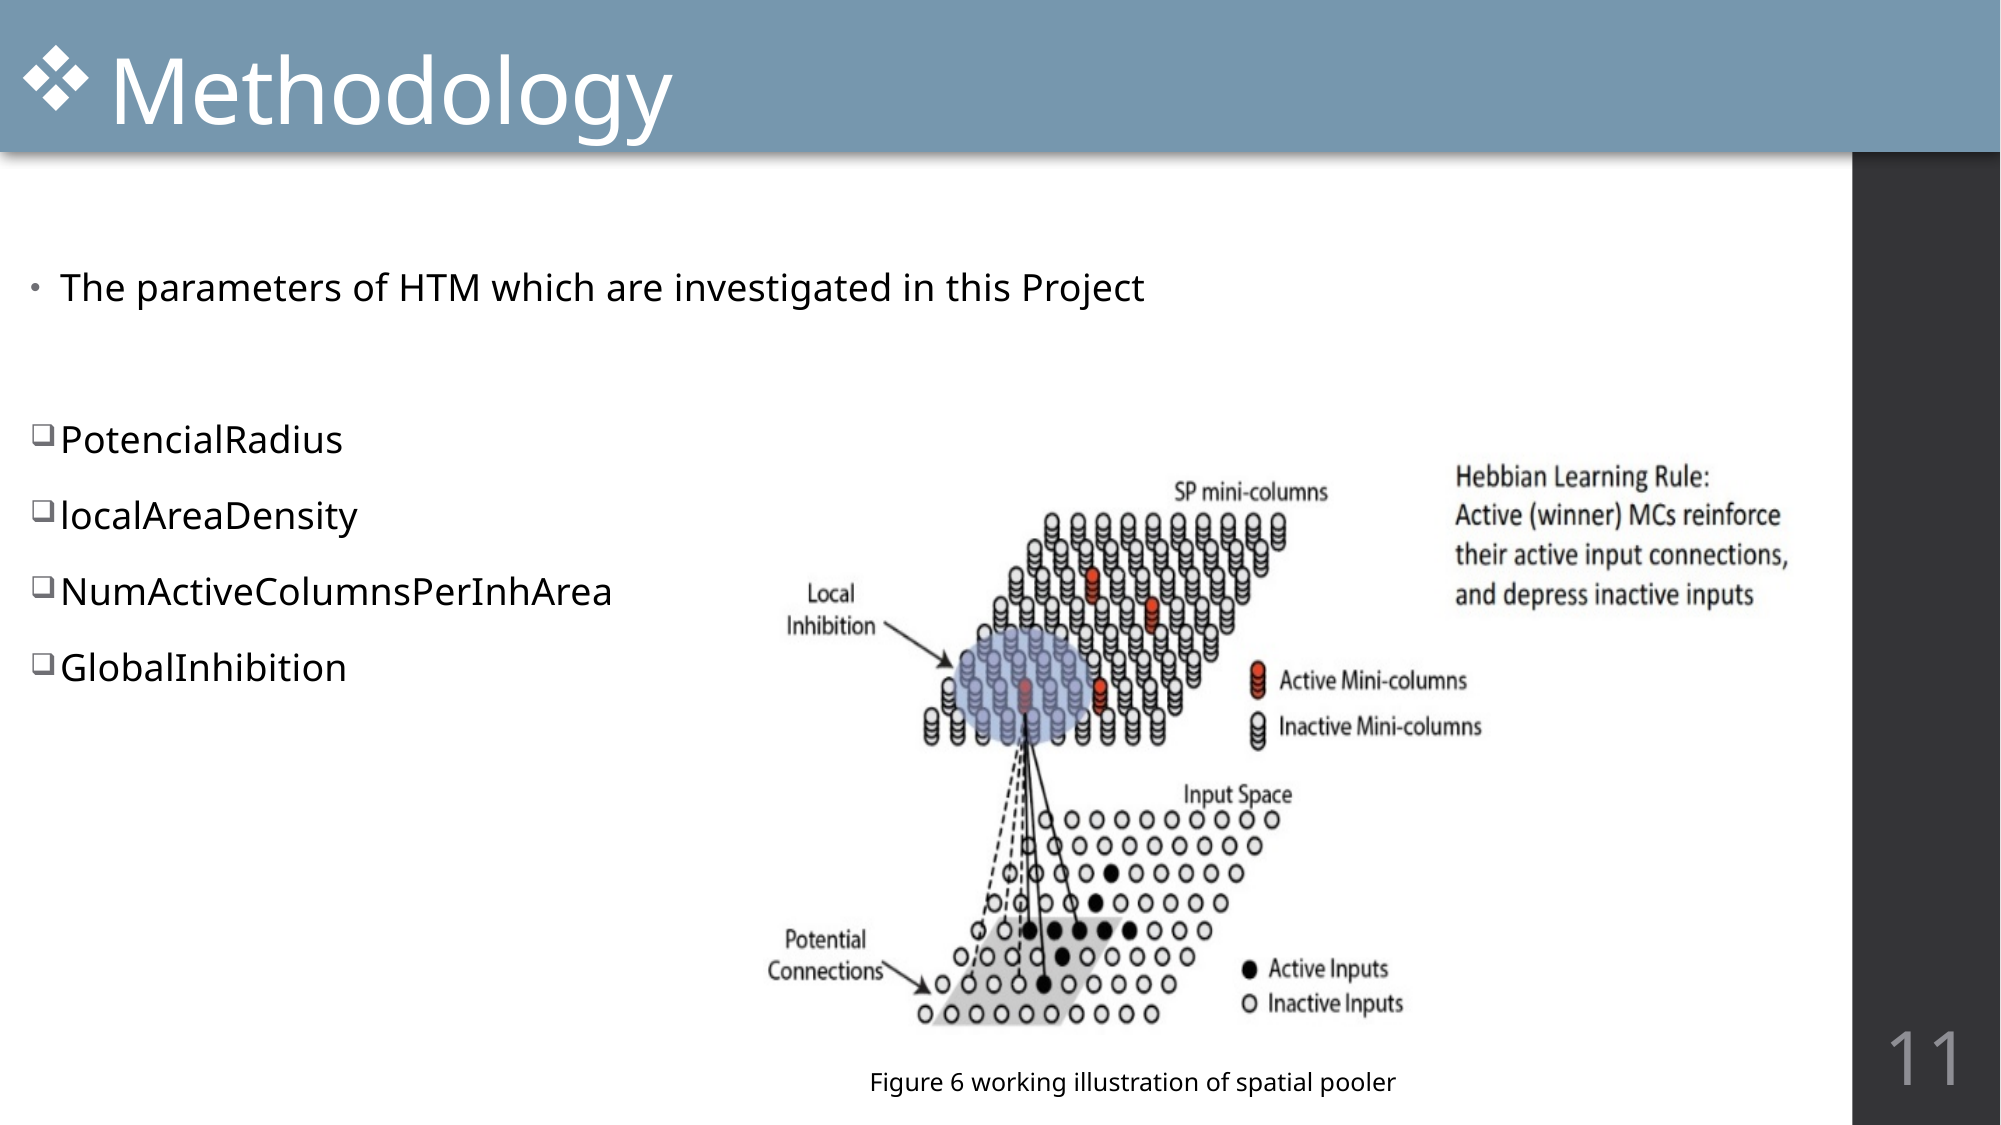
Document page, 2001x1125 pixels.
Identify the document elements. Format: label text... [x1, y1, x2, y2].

list The parameters of HTM which are investigated in this Project PotencialRadius localAreaDensity NumActiveColumnsPerInhArea GlobalInhibition [15, 259, 1193, 974]
slide_number 11 [1852, 1012, 2000, 1110]
picture [763, 399, 1801, 1035]
text_box Figure 6 working illustration of spatial pooler [854, 1058, 1436, 1104]
title Methodology [0, 0, 2000, 152]
